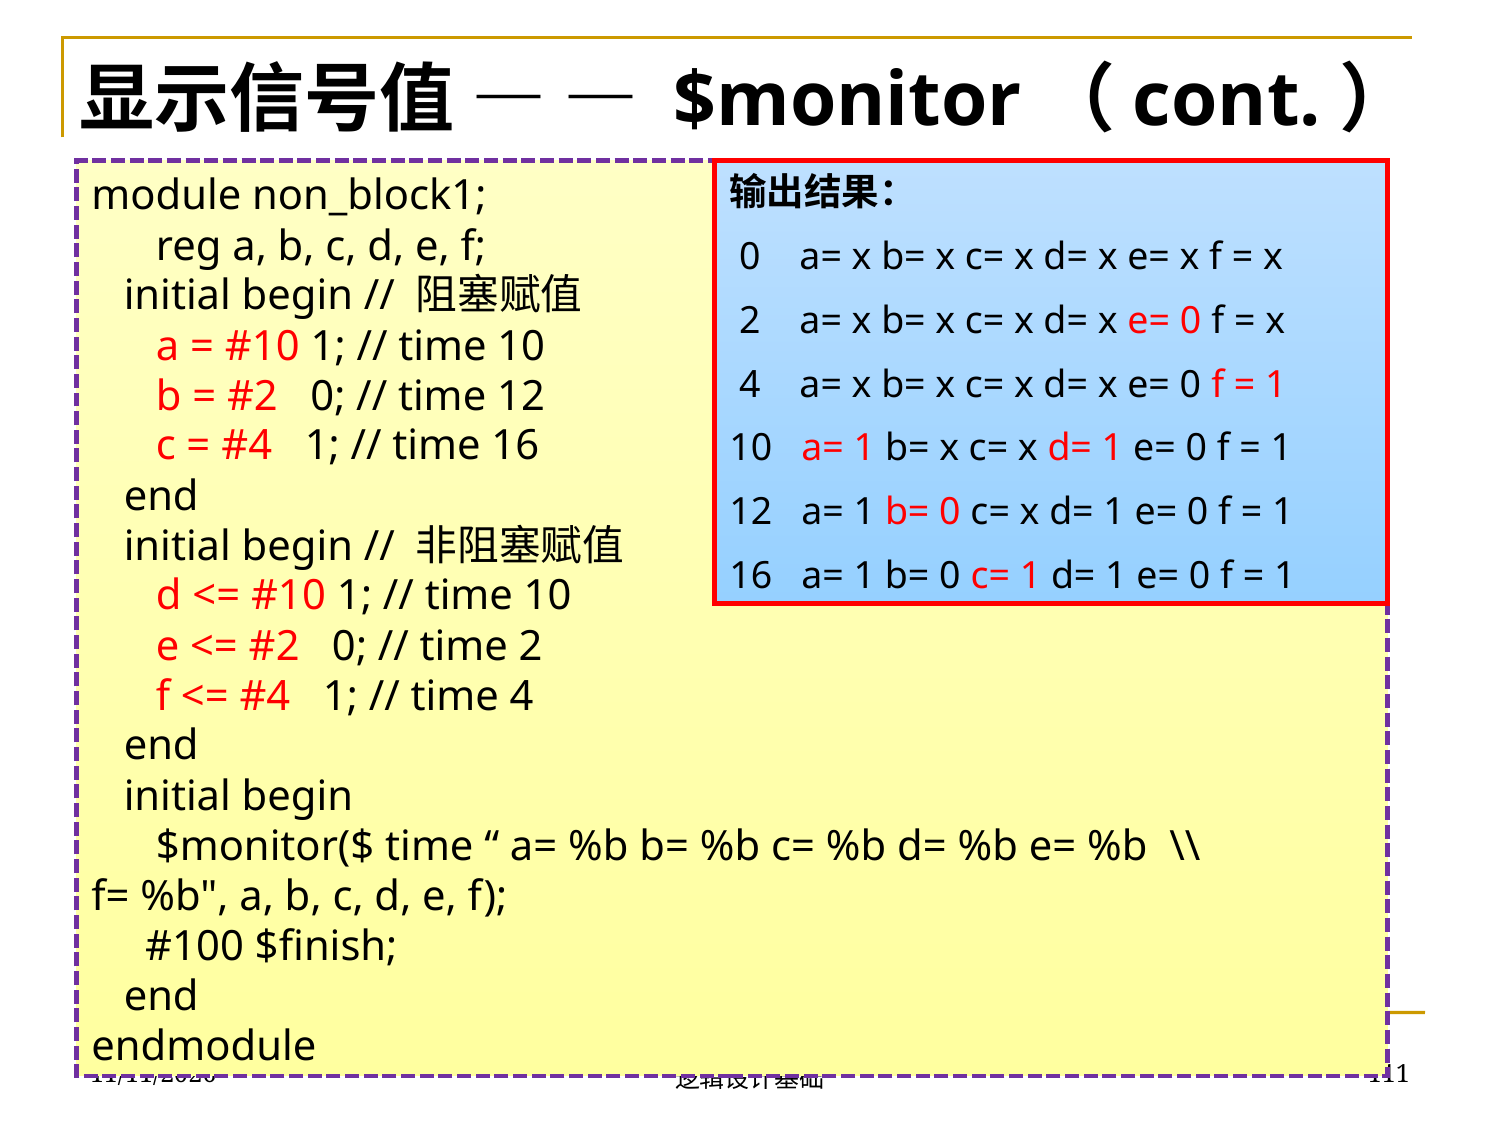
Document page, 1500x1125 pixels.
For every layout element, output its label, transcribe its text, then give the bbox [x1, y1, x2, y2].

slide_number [74, 1023, 426, 1100]
slide_number 111 [1074, 1023, 1426, 1100]
text_box 显示信号值 — — $monitor（cont.） [64, 42, 1500, 148]
text_box module non_block1; reg a, b, c, d, e, f; initial begin // 阻塞赋值 a = #10 1; // time 10 b = #2 0; // time 12 c = #4 1; // time 16 end initial begin // 非阻塞赋值 d <= #10 1; // time 10 e <= #2 0; // time 2 f <= #4 1; // time 4 end initial begin $monitor($ time “ a= %b b= %b c= %b d= %b e= %b \\ f= %b", a, b, c, d, e, f); #100 $finish; end endmodule [76, 160, 1388, 1076]
text_box 输出结果： 0 a= x b= x c= x d= x e= x f = x 2 a= x b= x c= x d= x e= 0 f = x 4 a= x b= x c= x d= x e= 0 f = 1 10 a= 1 b= x c= x d= 1 e= 0 f = 1 12 a= 1 b= 0 c= x d= 1 e= 0 f = 1 16 a= 1 b= 0 c= 1 d= 1 e= 0 f = 1 [714, 160, 1388, 604]
footer 逻辑设计基础 [512, 1076, 988, 1101]
